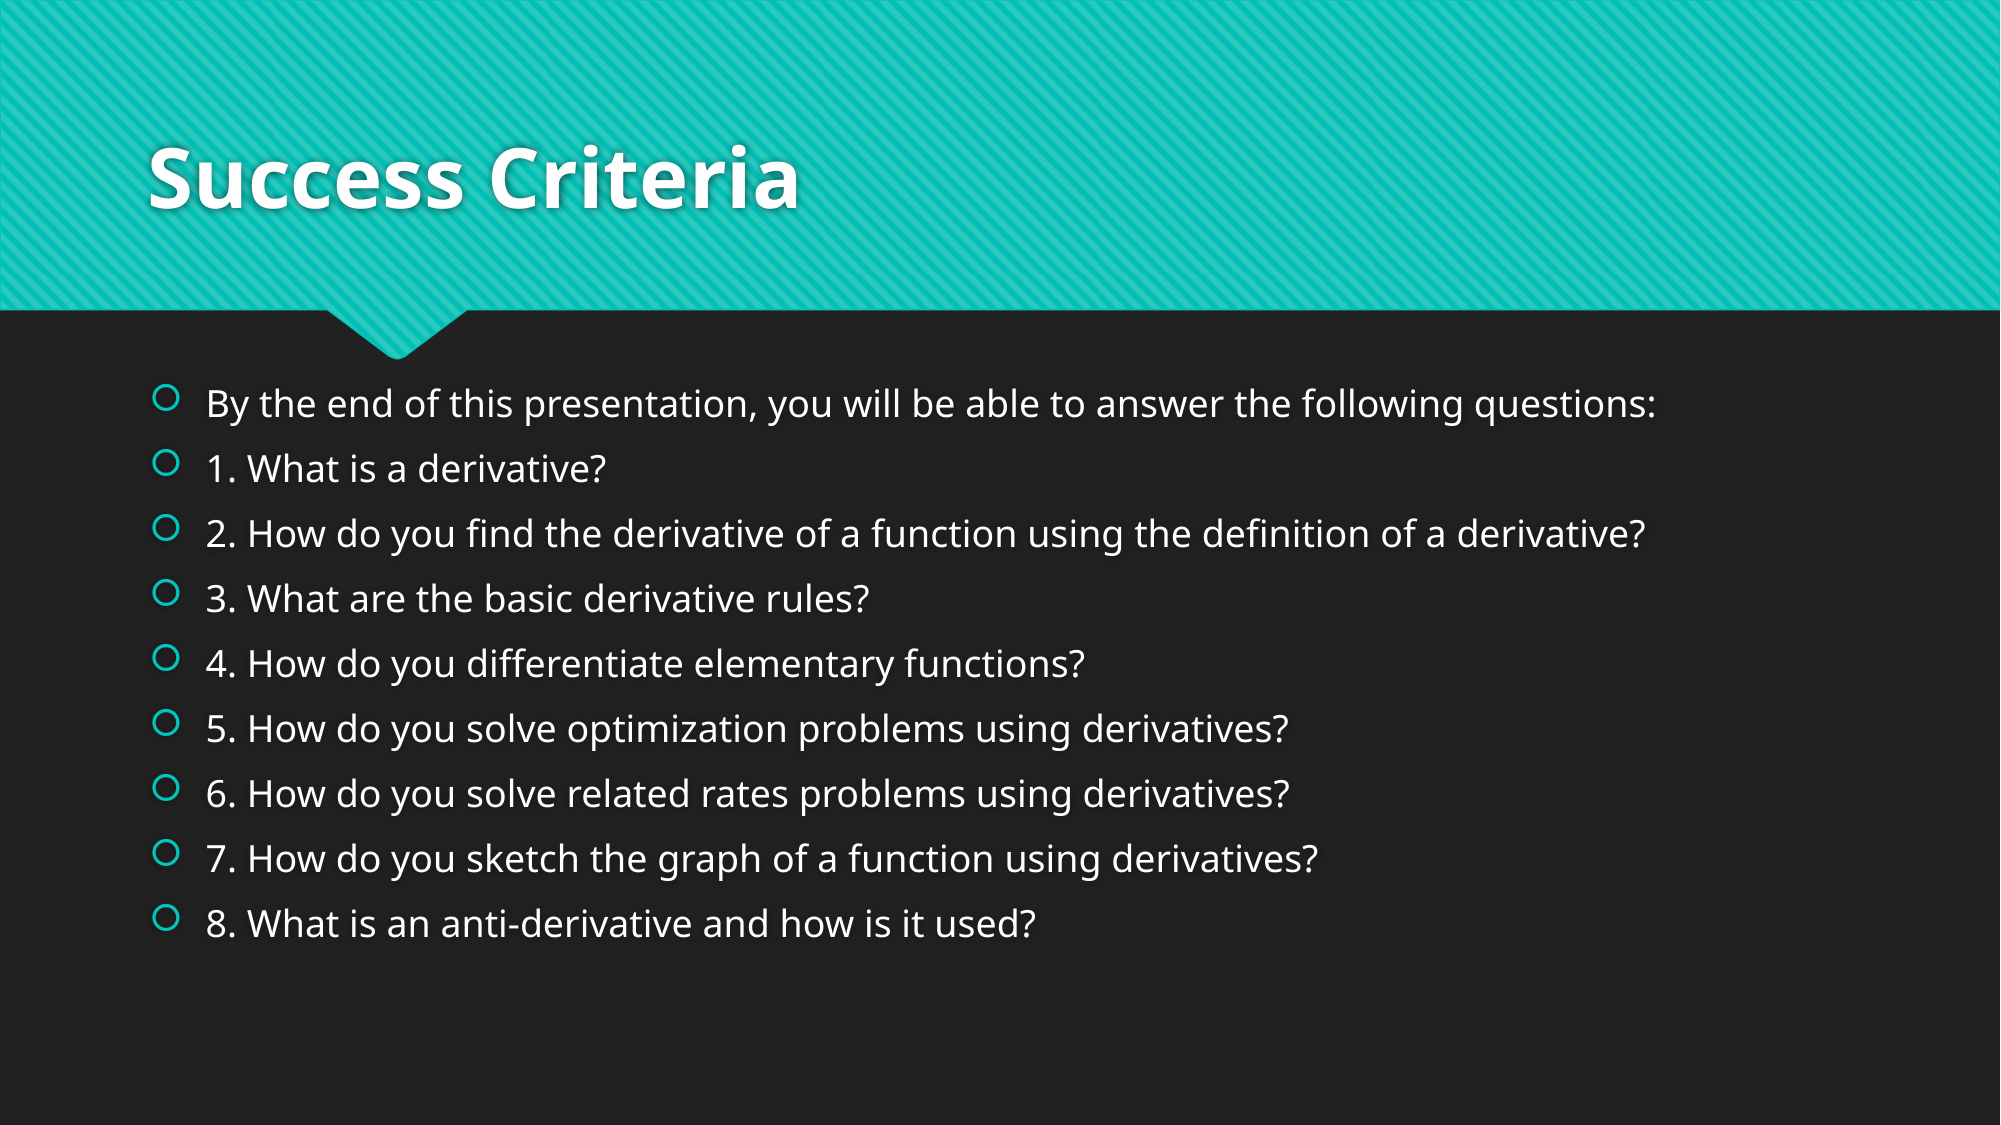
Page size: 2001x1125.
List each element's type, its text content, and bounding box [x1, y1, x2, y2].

title Success Criteria [132, 73, 1868, 233]
list By the end of this presentation, you will be able to answer the following questions: 1. What is a derivative? 2. How do you find the derivative of a function using the definition of a derivative? 3. What are the basic derivative rules? 4. How do you differentiate elementary functions? 5. How do you solve optimization problems using derivatives? 6. How do you solve related rates problems using derivatives? 7. How do you sketch the graph of a function using derivatives? 8. What is an anti-derivative and how is it used? [134, 364, 1866, 962]
